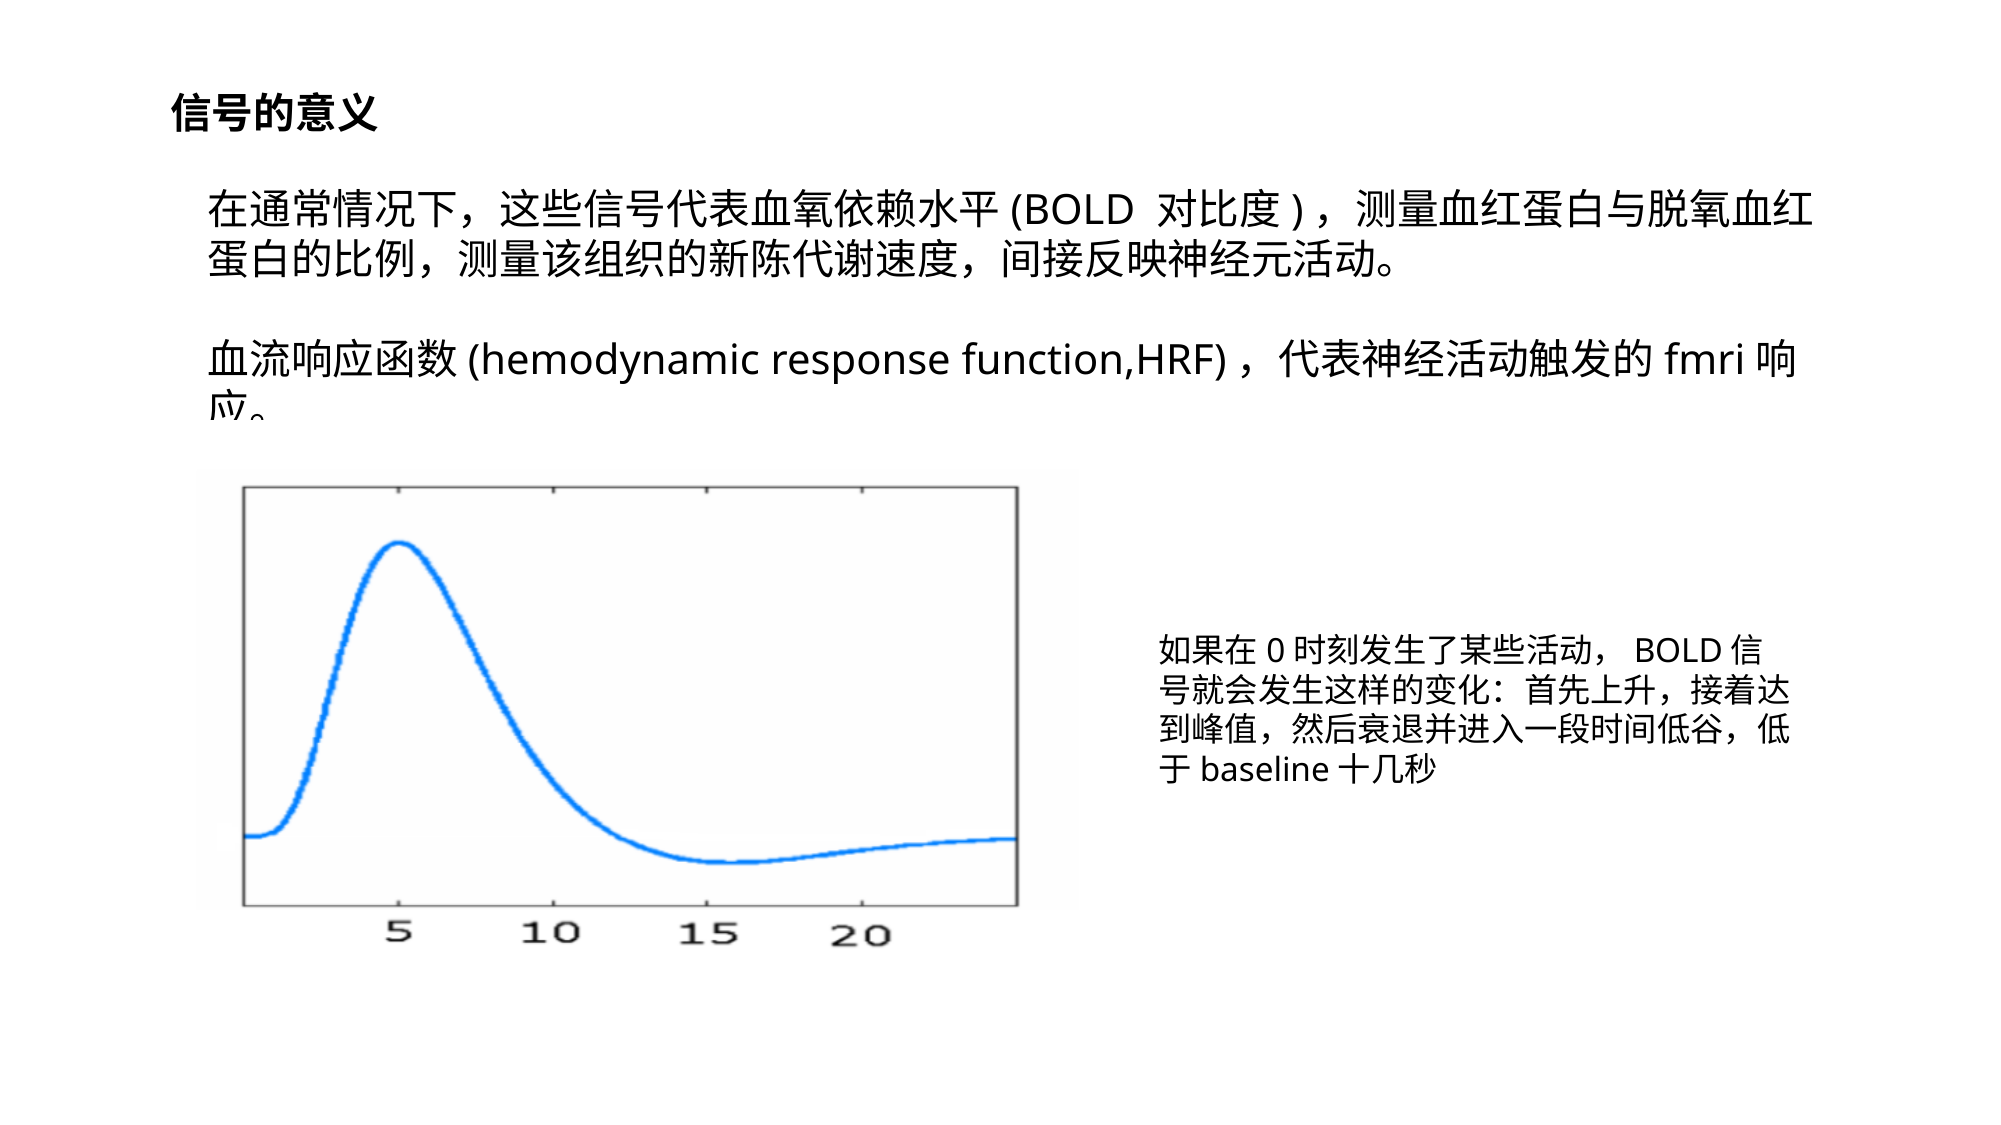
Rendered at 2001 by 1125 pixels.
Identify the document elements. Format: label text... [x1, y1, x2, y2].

text_box 在通常情况下，这些信号代表血氧依赖水平(BOLD 对比度)，测量血红蛋白与脱氧血红蛋白的比例，测量该组织的新陈代谢速度，间接反映神经元活动。 血流响应函数(hemodynamic response function,HRF)，代表神经活动触发的fmri响应。 [192, 175, 1852, 441]
picture [124, 420, 1129, 999]
text_box 信号的意义 [155, 79, 394, 144]
text_box 如果在0时刻发生了某些活动，BOLD信号就会发生这样的变化：首先上升，接着达到峰值，然后衰退并进入一段时间低谷，低于baseline十几秒 [1143, 621, 1811, 796]
